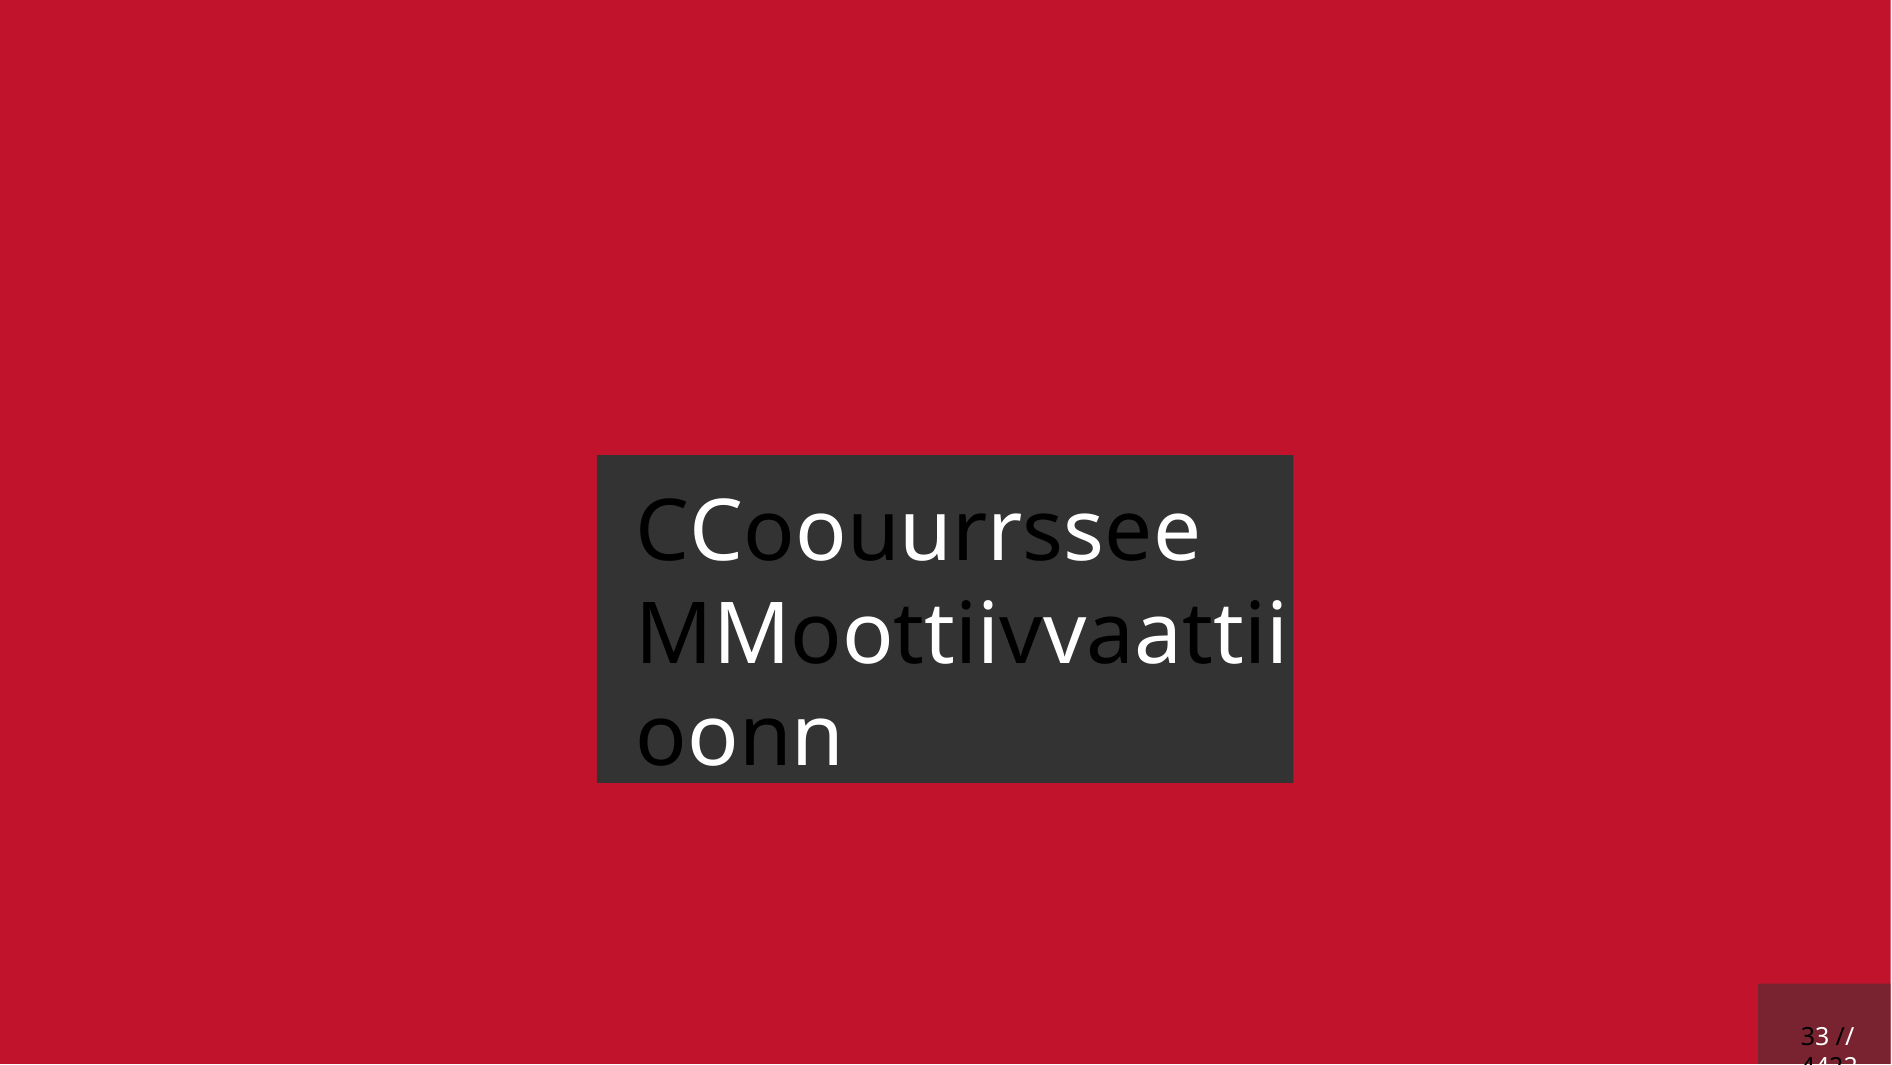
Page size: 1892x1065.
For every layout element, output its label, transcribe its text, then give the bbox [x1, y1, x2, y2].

text_box 33 // 4422 [1798, 1018, 1868, 1065]
text_box [1758, 983, 1891, 1064]
title CCoouurrssee MMoottiivvaattiioonn [596, 455, 1294, 681]
